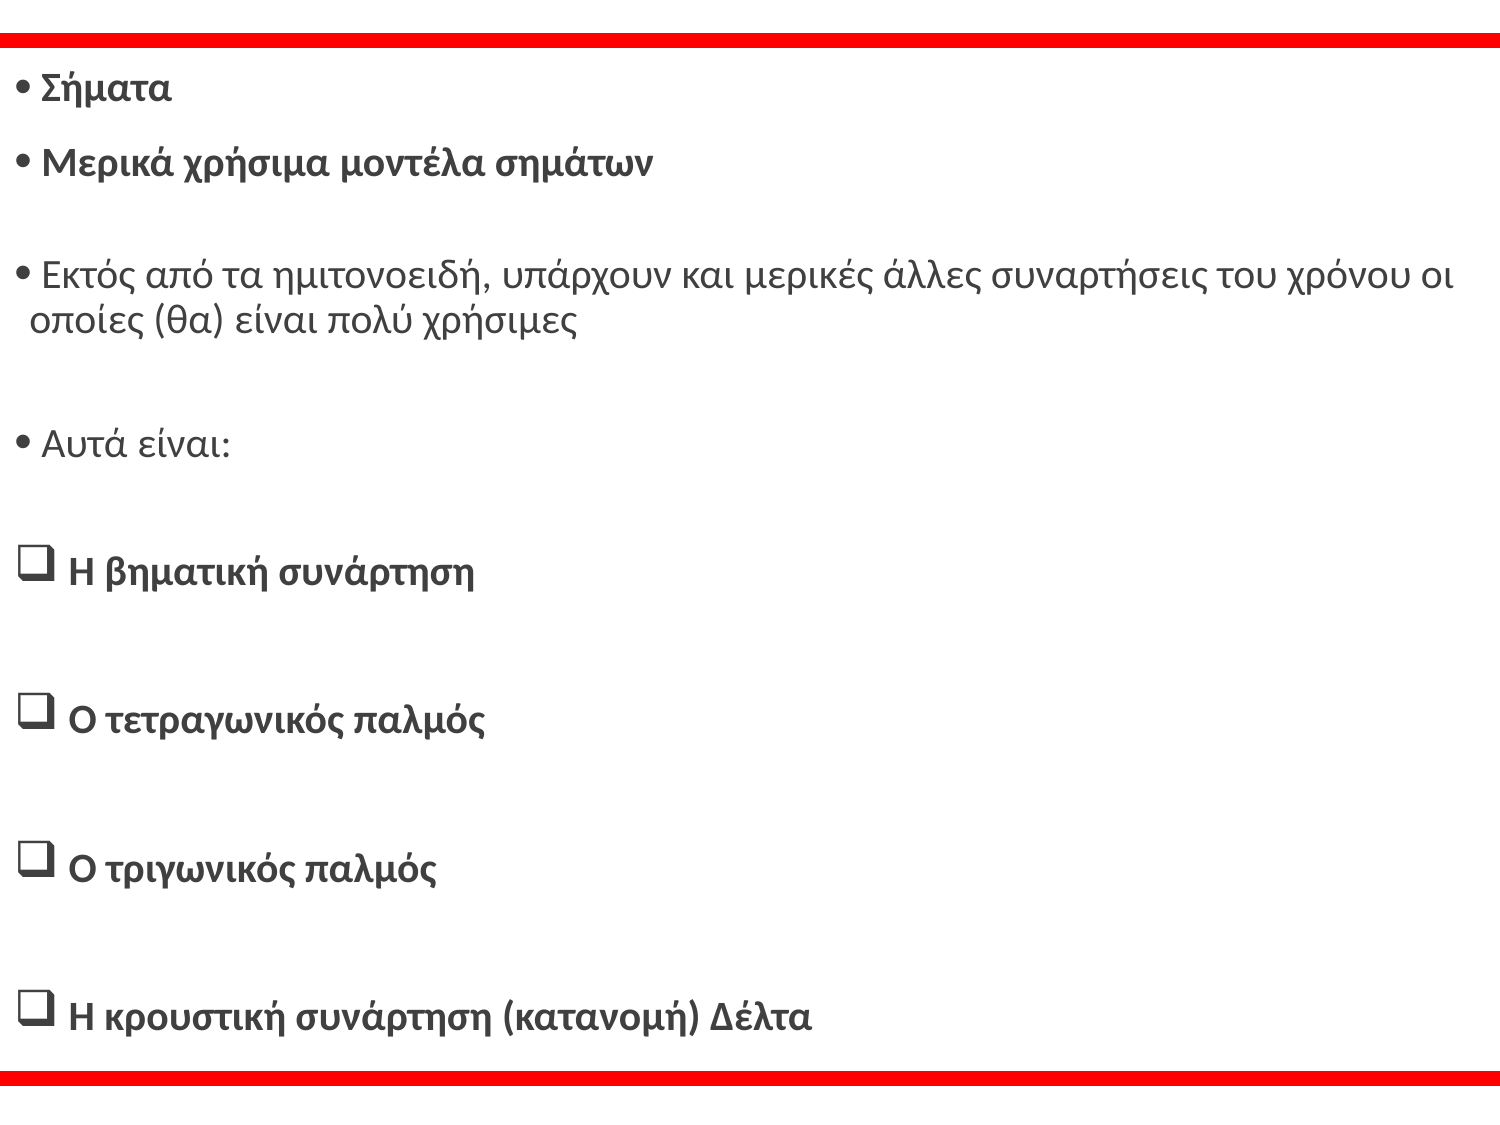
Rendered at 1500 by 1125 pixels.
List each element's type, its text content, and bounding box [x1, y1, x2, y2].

text_box [0, 33, 1500, 48]
text_box [0, 1071, 1500, 1086]
list Σήματα Μερικά χρήσιμα μοντέλα σημάτων Εκτός από τα ημιτονοειδή, υπάρχουν και μερικές άλλες συναρτήσεις του χρόνου οι οποίες (θα) είναι πολύ χρήσιμες Αυτά είναι: Η βηματική συνάρτηση Ο τετραγωνικός παλμός Ο τριγωνικός παλμός Η κρουστική συνάρτηση (κατανομή) Δέλτα [14, 58, 1484, 1070]
